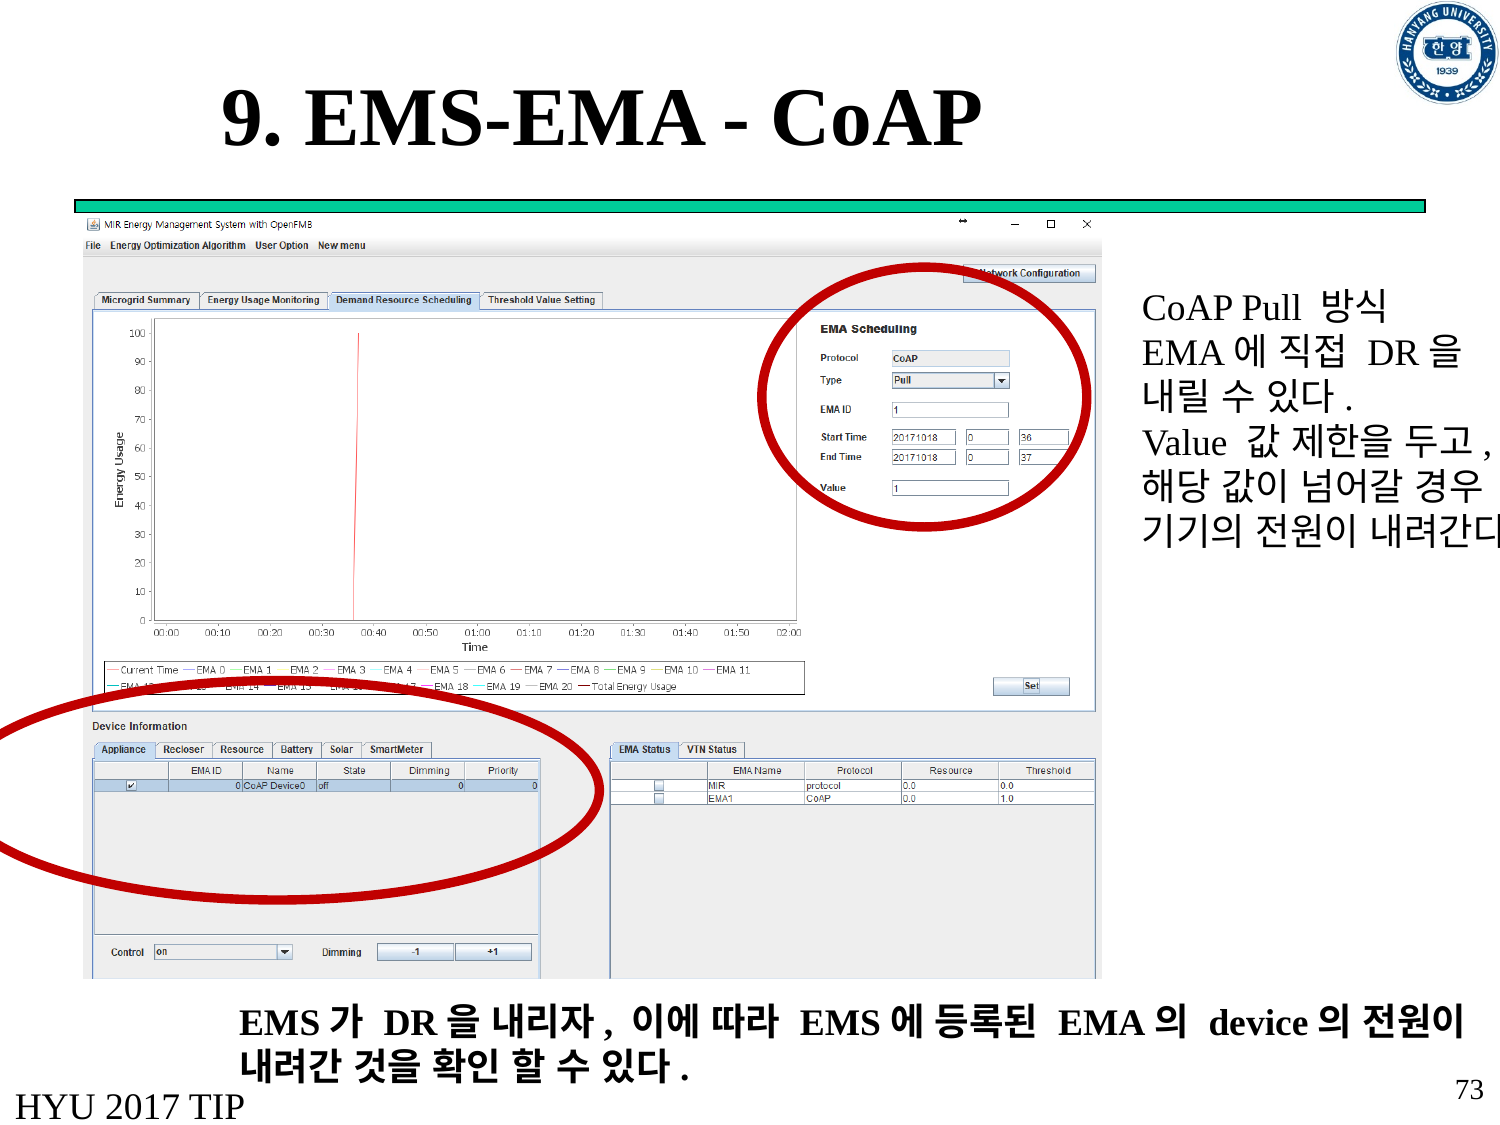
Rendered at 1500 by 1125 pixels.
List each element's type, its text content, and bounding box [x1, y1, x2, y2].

text_box EMS가 DR을 내리자, 이에 따라 EMS에 등록된 EMA의 device의 전원이 내려간 것을 확인 할 수 있다. [224, 990, 1481, 1095]
picture [82, 215, 1102, 979]
text_box 9. EMS-EMA - CoAP [206, 54, 1294, 170]
footer HYU 2017 TIP [0, 1074, 475, 1125]
text_box CoAP Pull 방식 EMA에 직접 DR을 내릴 수 있다. Value 값 제한을 두고, 해당 값이 넘어갈 경우 기기의 전원이 내려간다. [1127, 275, 1500, 561]
picture [1394, 0, 1500, 106]
text_box [0, 704, 77, 877]
slide_number 73 [1186, 1062, 1500, 1125]
